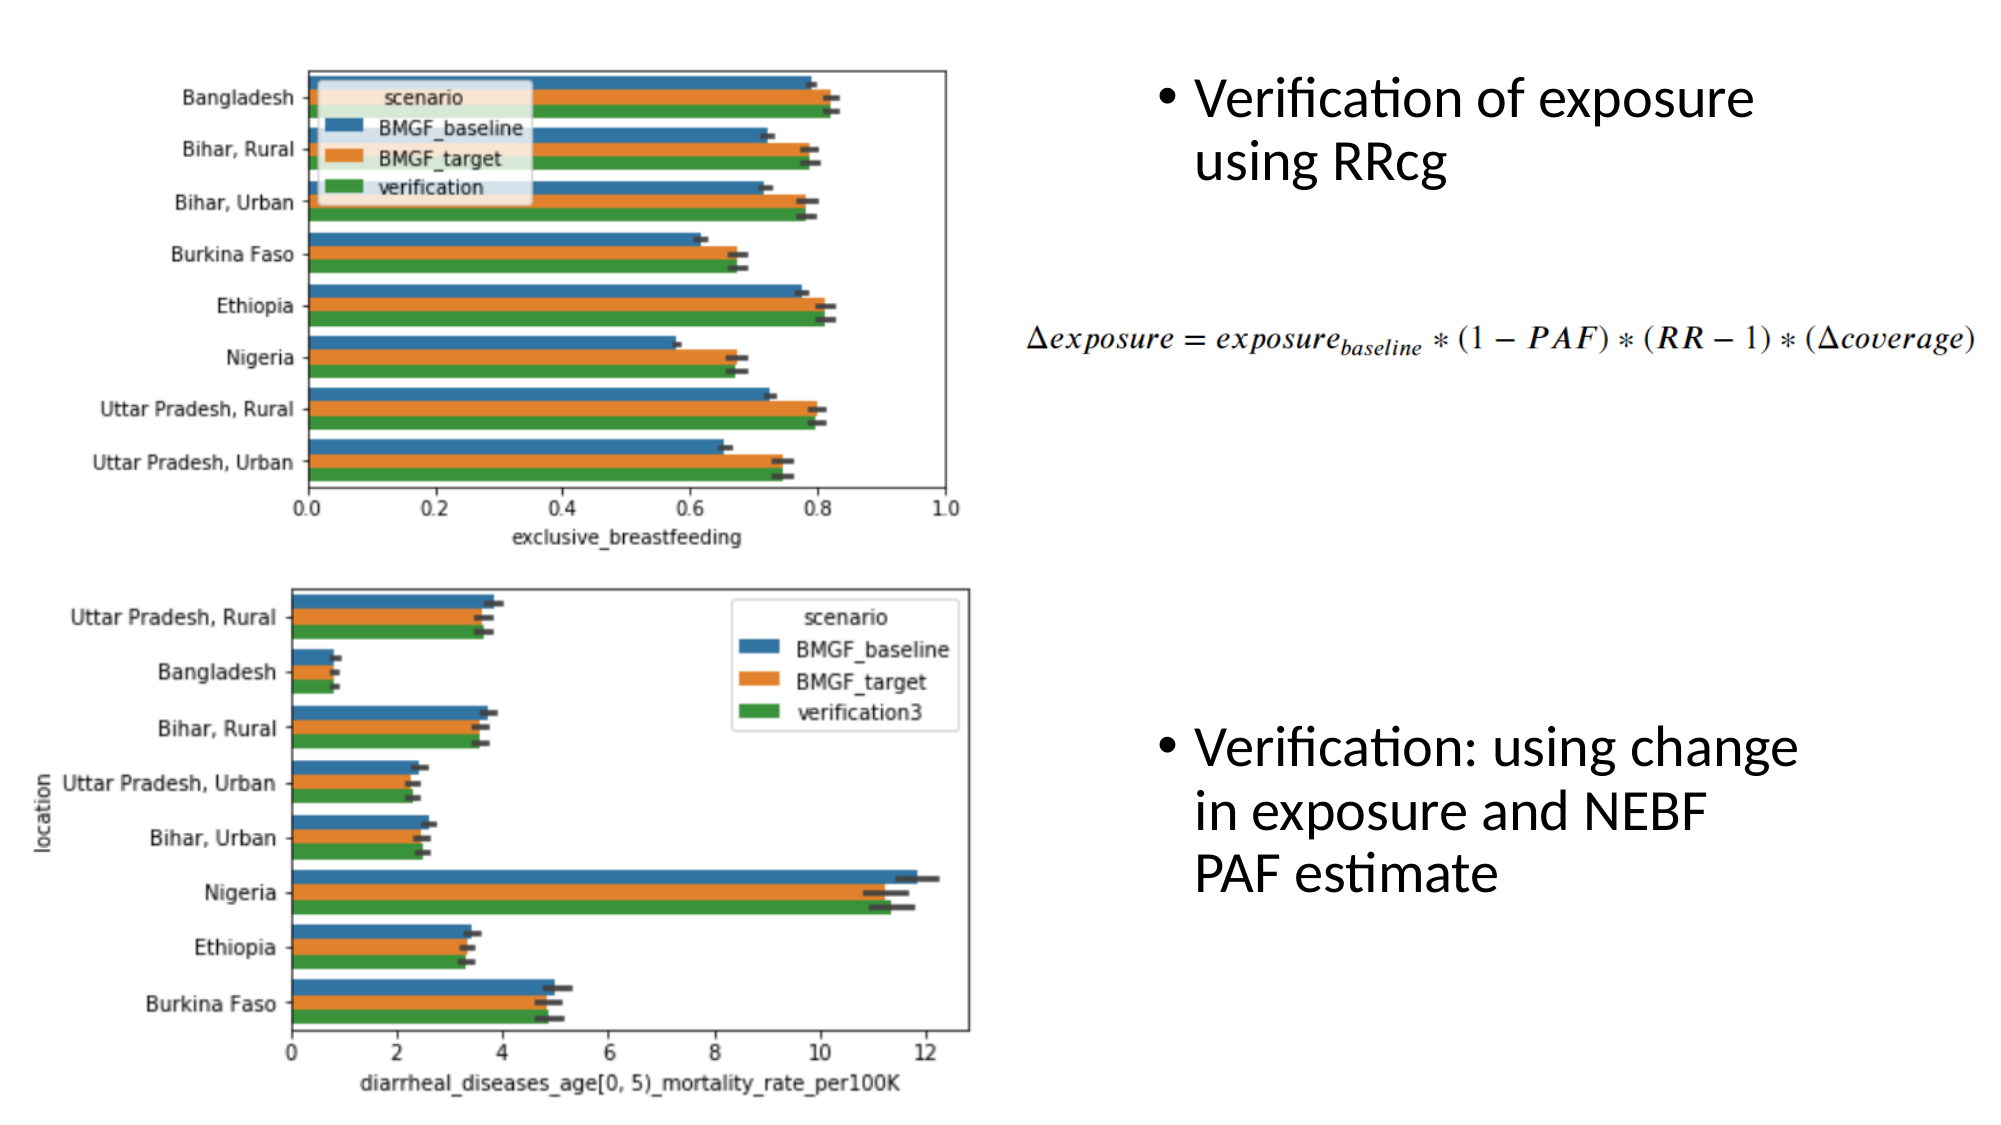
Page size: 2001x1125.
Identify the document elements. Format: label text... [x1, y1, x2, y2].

list Verification of exposure using RRcg Verification: using change in exposure and NEBF PAF estimate [1142, 376, 1823, 1045]
picture [28, 59, 1001, 1125]
list Verification of exposure using RRcg Verification: using change in exposure and NEBF PAF estimate [1142, 59, 1823, 313]
picture [999, 313, 2000, 376]
